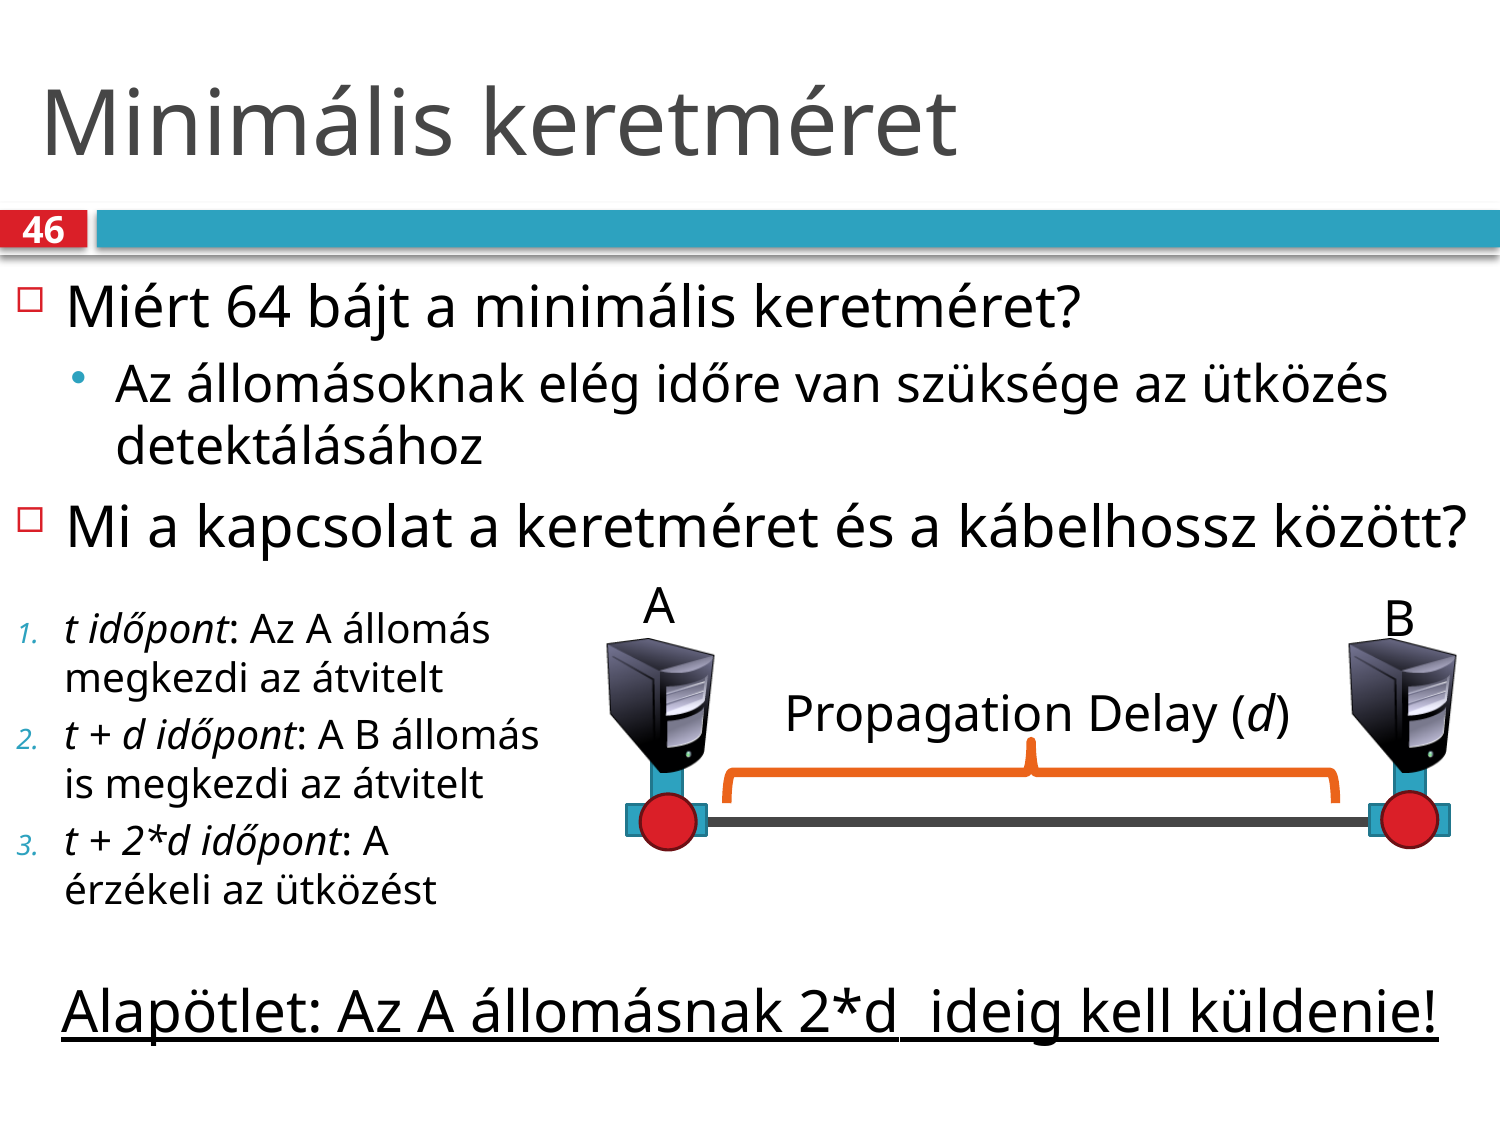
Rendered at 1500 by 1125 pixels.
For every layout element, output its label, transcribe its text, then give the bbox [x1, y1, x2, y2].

text_box B [1368, 578, 1431, 637]
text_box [1335, 638, 1470, 836]
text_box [592, 638, 727, 836]
text_box Alapötlet: Az A állomásnak 2*d ideig kell küldenie! [0, 967, 1500, 1125]
list Miért 64 bájt a minimális keretméret? Az állomásoknak elég időre van szüksége az ütközés detektálásához Mi a kapcsolat a keretméret és a kábelhossz között? [0, 262, 1500, 589]
slide_number 46 [0, 206, 88, 257]
text_box [652, 847, 684, 852]
title Minimális keretméret [24, 37, 1475, 200]
text_box [731, 749, 1329, 804]
text_box t időpont: Az A állomás megkezdi az átvitelt t + d időpont: A B állomás is megkezdi az átvitelt t + 2*d időpont: A érzékeli az ütközést [0, 595, 560, 966]
text_box A [629, 566, 691, 637]
text_box Propagation Delay (d) [769, 673, 1306, 749]
